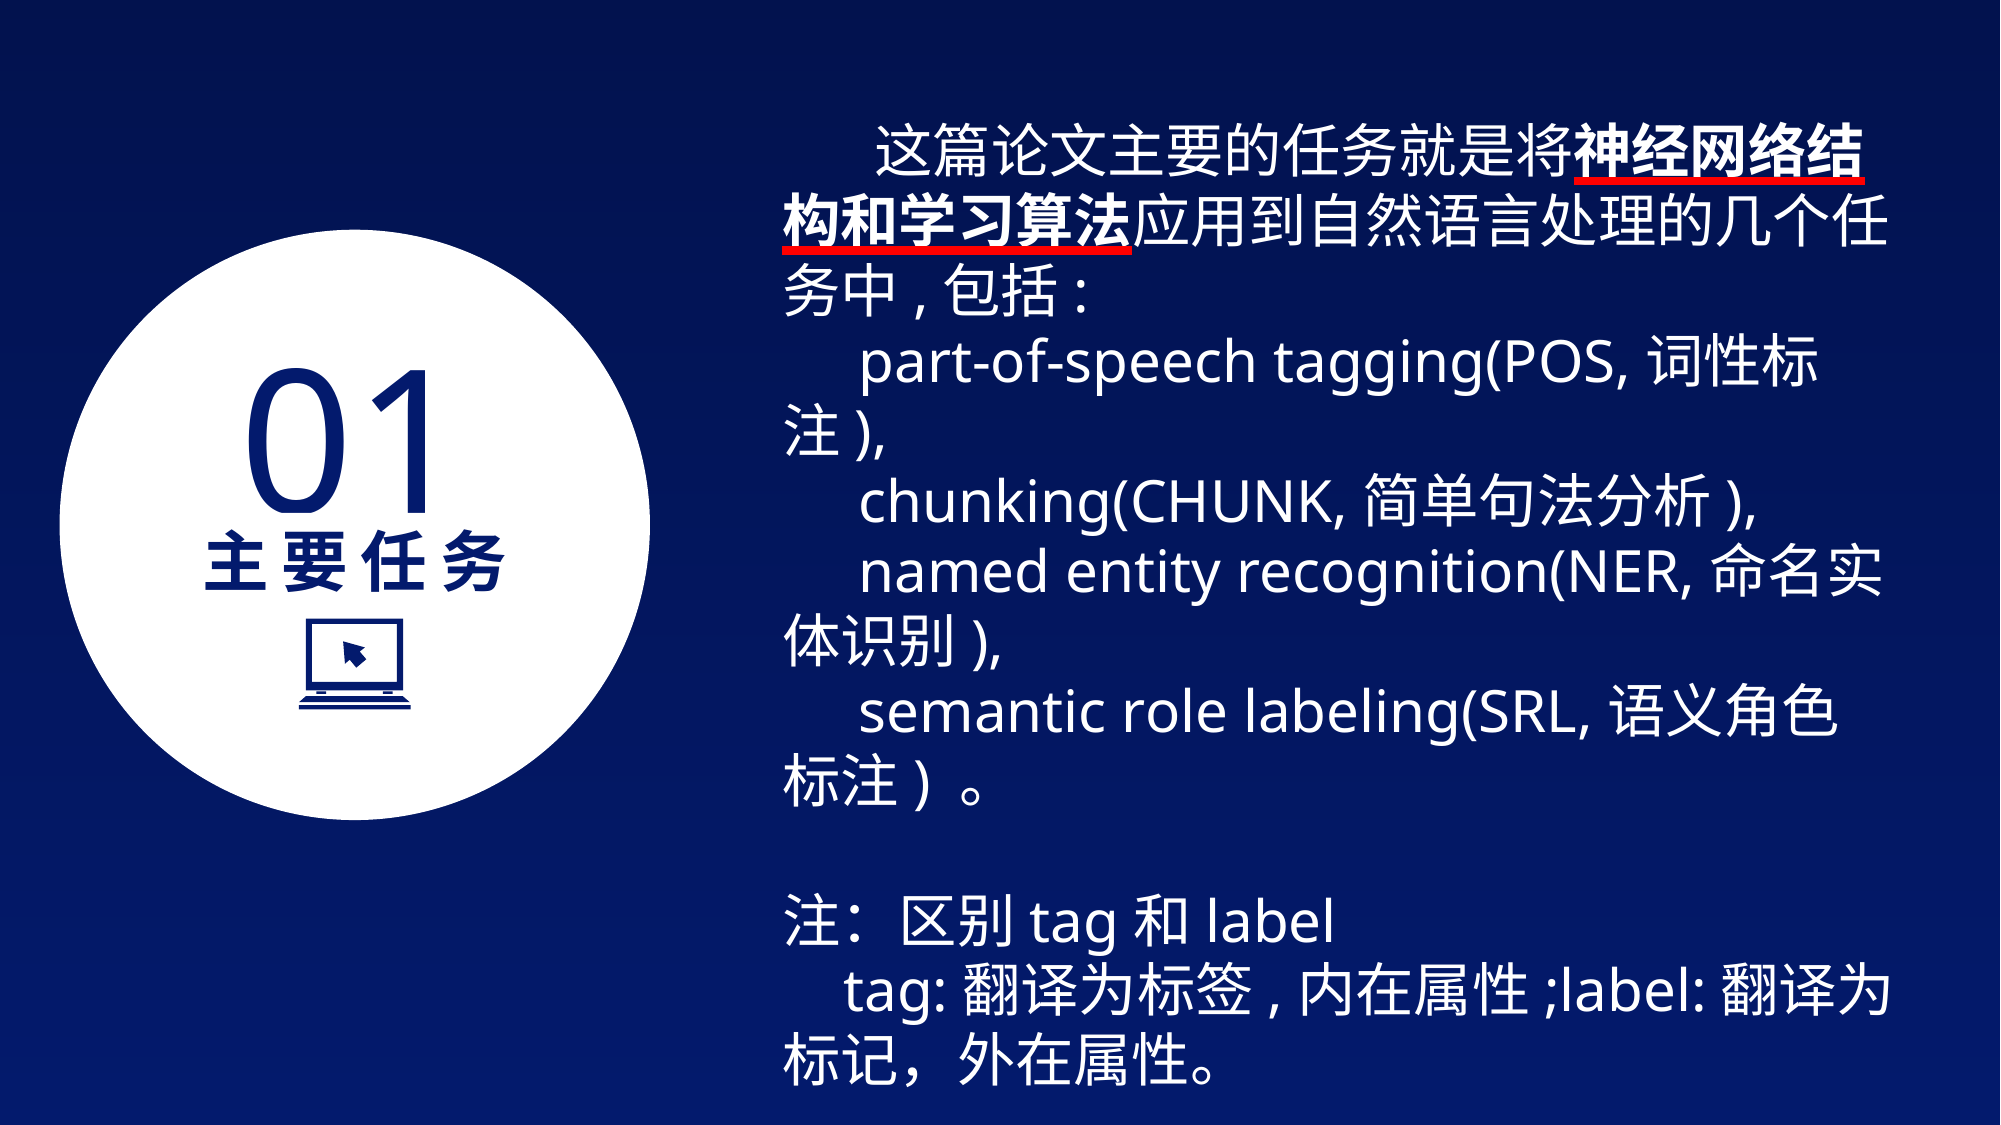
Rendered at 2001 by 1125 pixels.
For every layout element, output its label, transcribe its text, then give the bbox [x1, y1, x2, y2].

text_box 这篇论文主要的任务就是将神经网络结构和学习算法应用到自然语言处理的几个任务中,包括: part-of-speech tagging(POS,词性标注), chunking(CHUNK,简单句法分析), named entity recognition(NER,命名实体识别), semantic role labeling(SRL,语义角色标注) 。 注：区别tag和label tag:翻译为标签,内在属性;label:翻译为标记，外在属性。 [767, 106, 1913, 1101]
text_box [64, 234, 646, 816]
